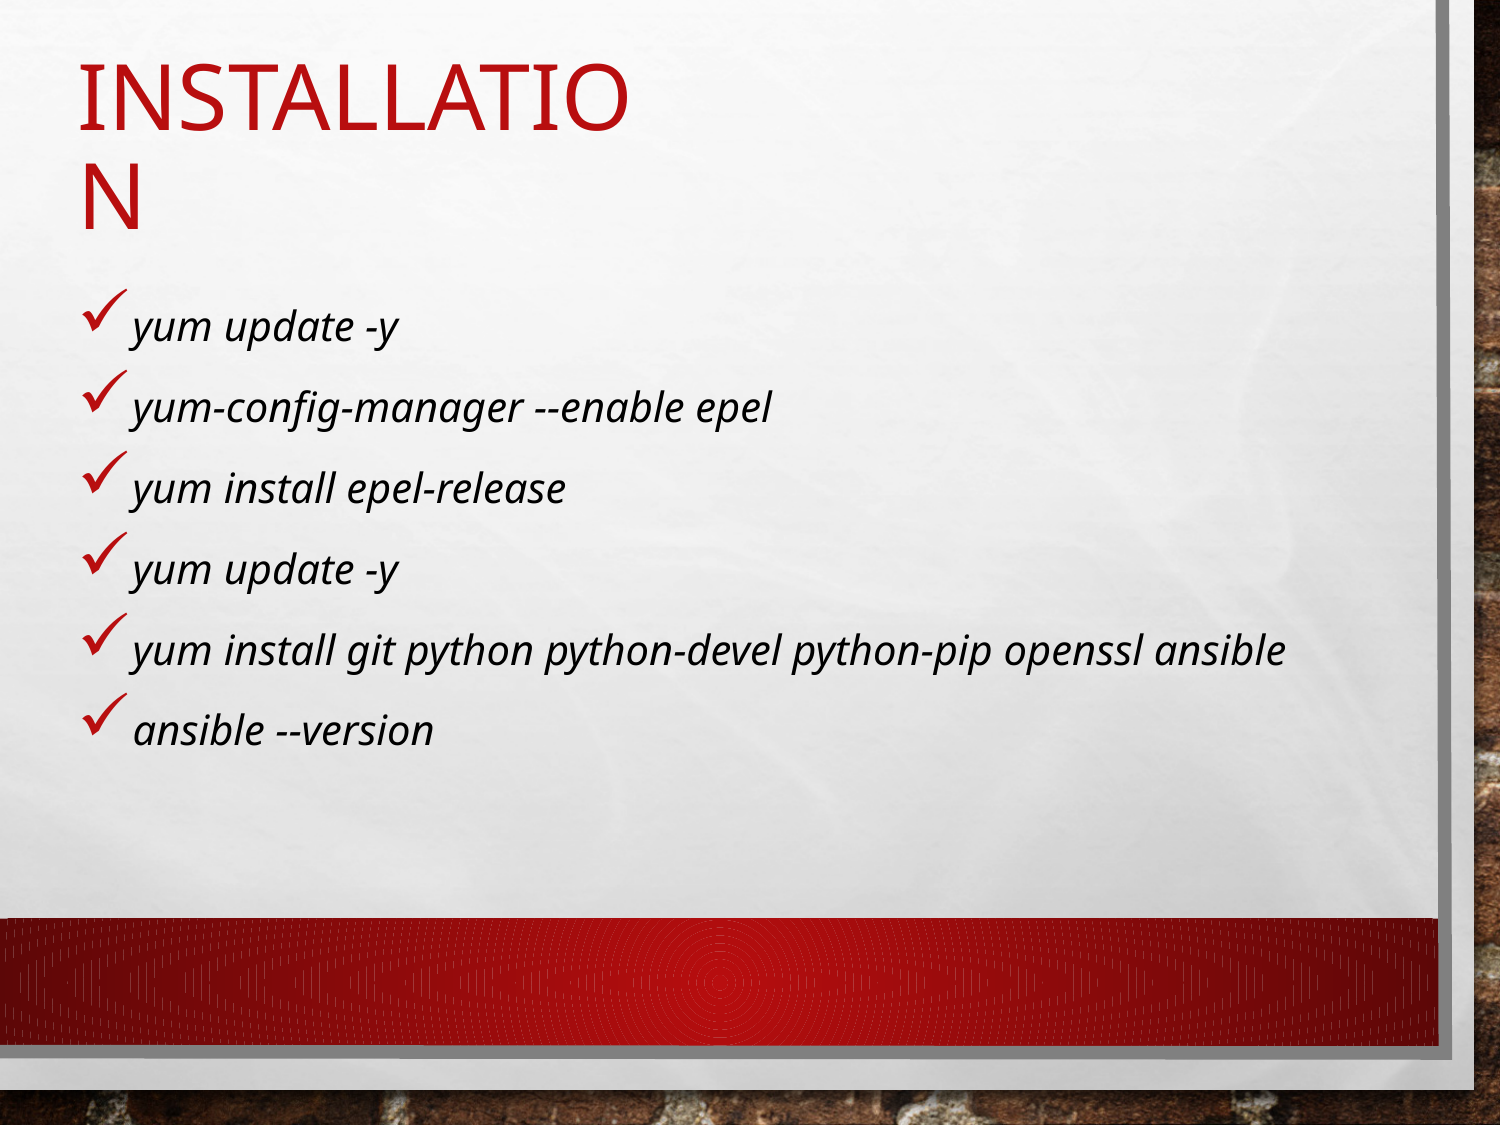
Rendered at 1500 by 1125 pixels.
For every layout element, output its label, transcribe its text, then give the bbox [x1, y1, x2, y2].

picture [0, 0, 1500, 1125]
title Installation [62, 75, 675, 212]
list yum update -y yum-config-manager --enable epel yum install epel-release yum update -y yum install git python python-devel python-pip openssl ansible ansible --version [62, 212, 1364, 832]
